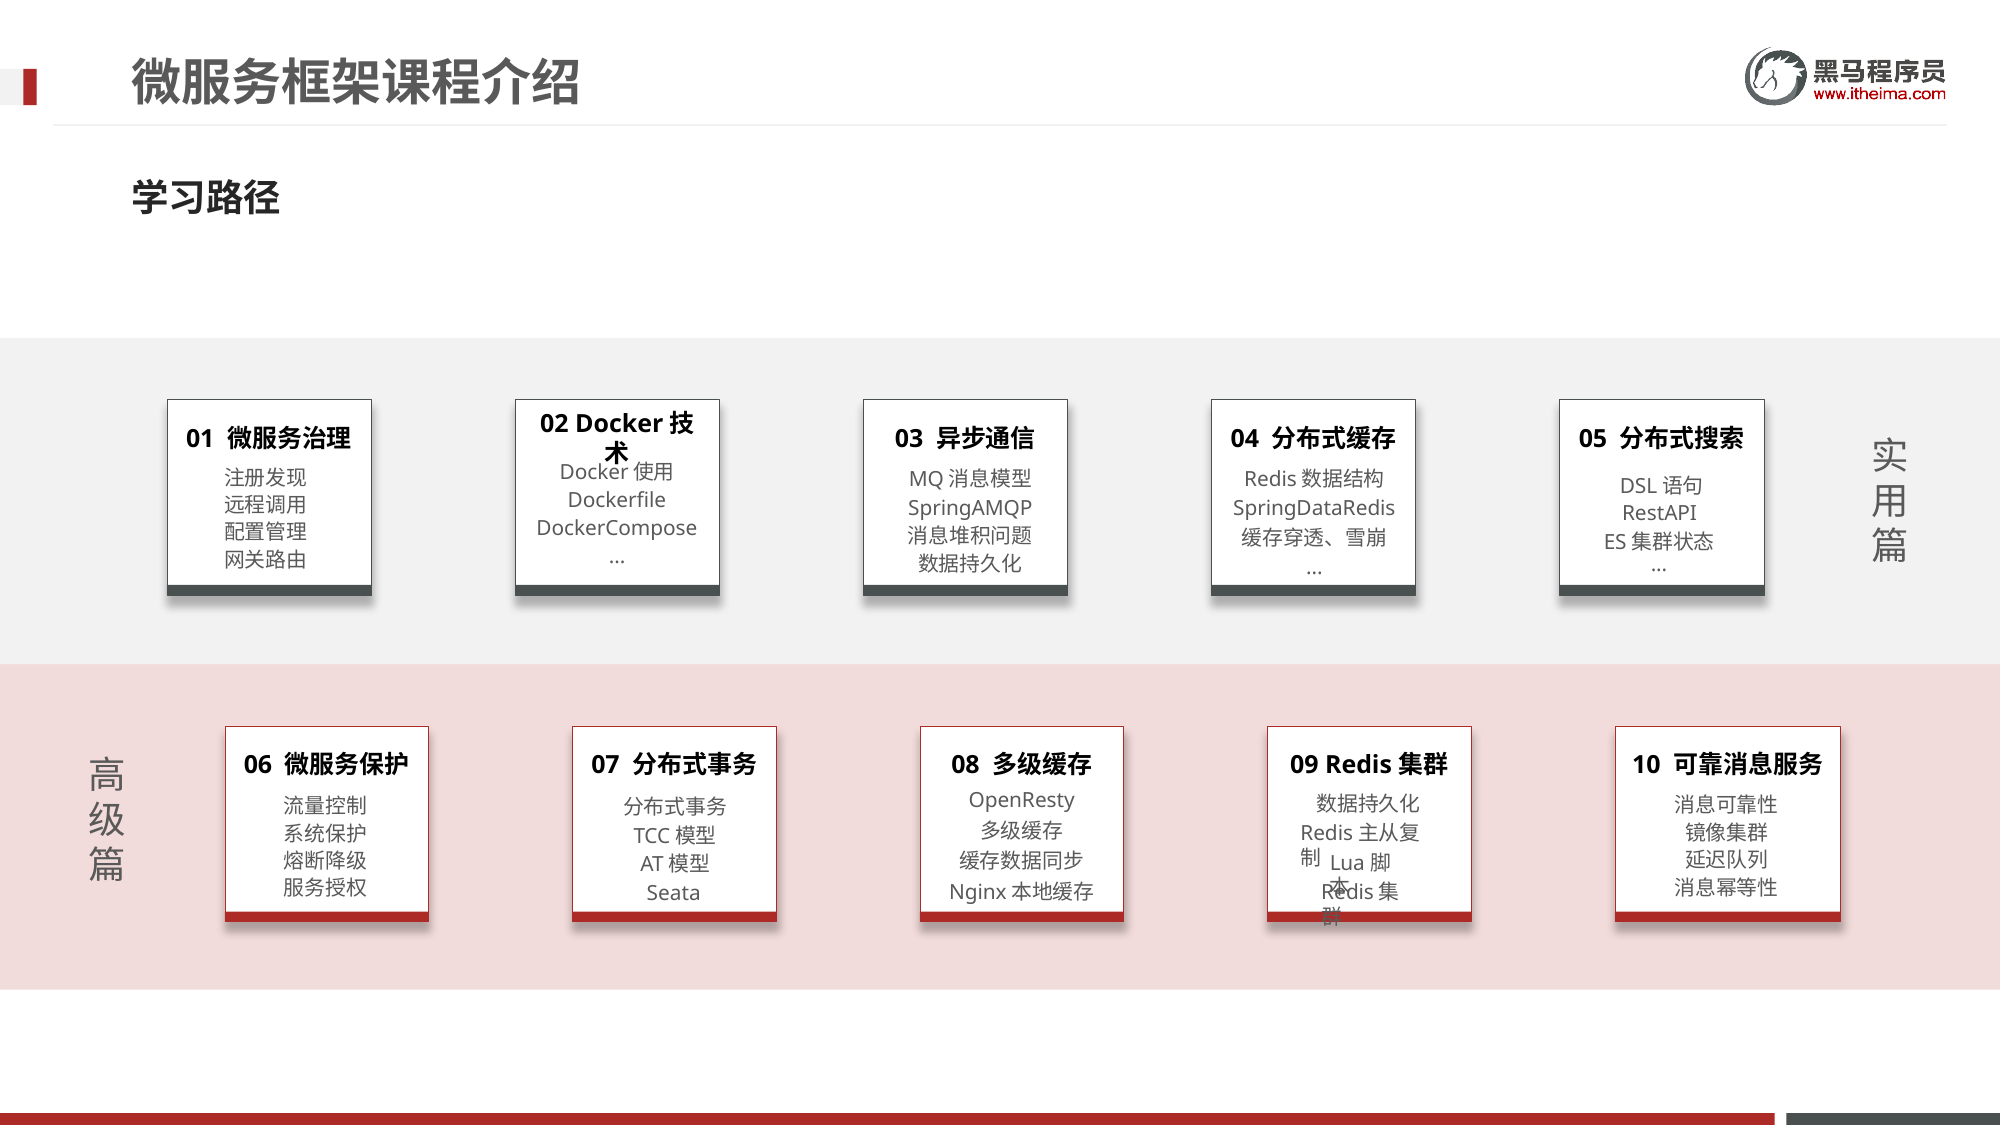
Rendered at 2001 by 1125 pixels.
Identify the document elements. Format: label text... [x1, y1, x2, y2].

text_box 实用篇 [1856, 424, 1907, 575]
text_box [0, 336, 2000, 666]
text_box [224, 725, 429, 922]
title 微服务框架课程介绍 [116, 38, 1556, 124]
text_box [1614, 725, 1841, 922]
text_box [0, 666, 2000, 992]
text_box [166, 398, 372, 596]
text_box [1559, 398, 1765, 596]
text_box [514, 398, 720, 596]
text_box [572, 725, 777, 922]
picture [1744, 46, 1946, 106]
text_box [919, 725, 1124, 922]
text_box 高级篇 [73, 743, 124, 894]
list 学习路径 [116, 154, 1872, 239]
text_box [1211, 398, 1416, 596]
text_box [863, 398, 1068, 596]
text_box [1267, 725, 1472, 922]
